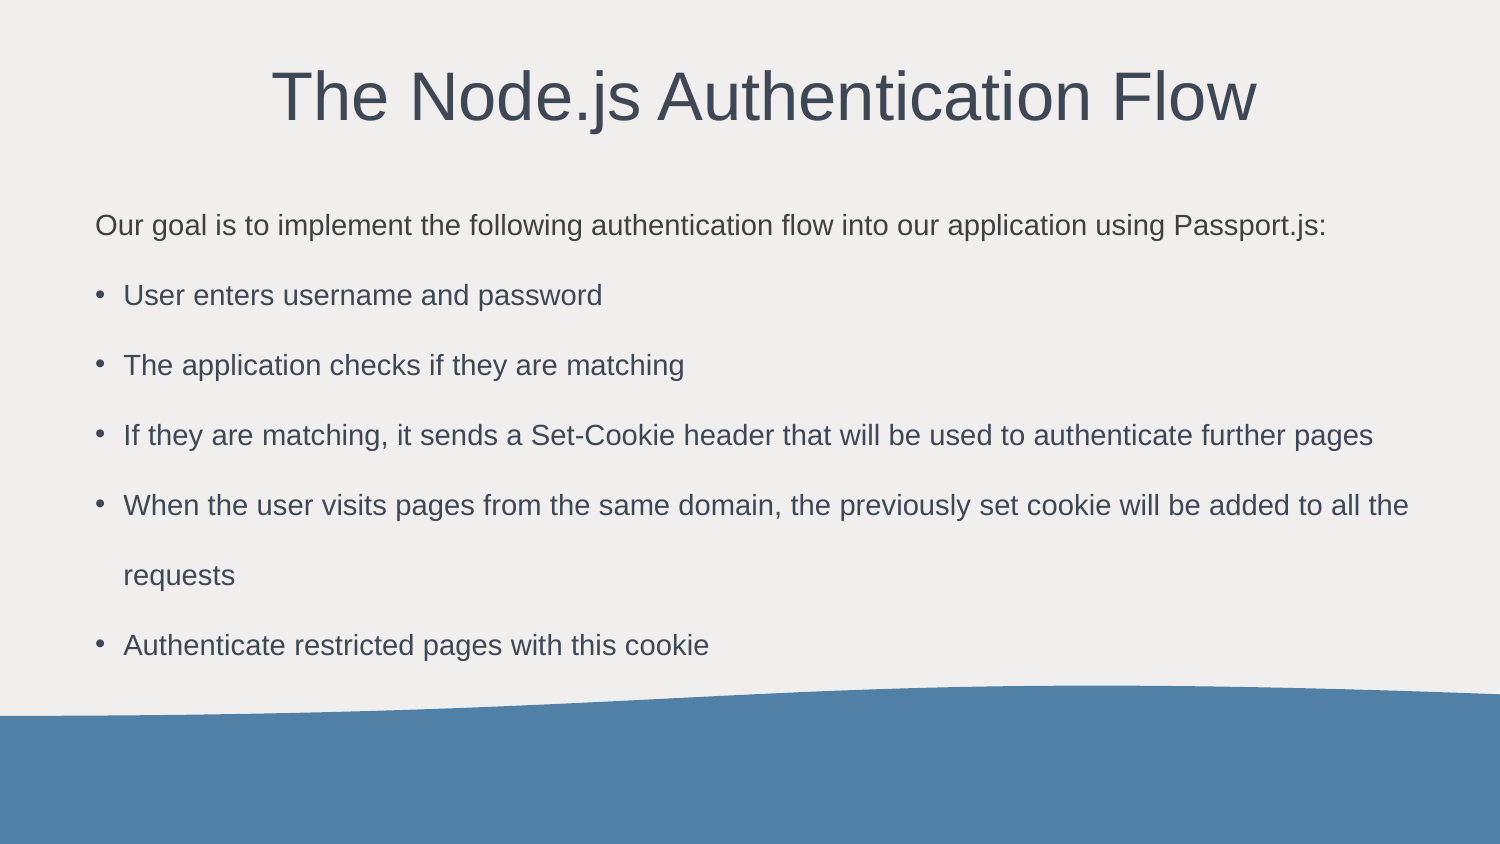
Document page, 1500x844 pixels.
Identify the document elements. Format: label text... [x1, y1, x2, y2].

text_box The Node.js Authentication Flow [131, 44, 1397, 152]
text_box Our goal is to implement the following authentication flow into our application using Passport.js: User enters username and password The application checks if they are matching If they are matching, it sends a Set-Cookie header that will be used to authenticate further pages When the user visits pages from the same domain, the previously set cookie will be added to all the requests Authenticate restricted pages with this cookie [95, 171, 1453, 707]
text_box [0, 692, 1500, 844]
